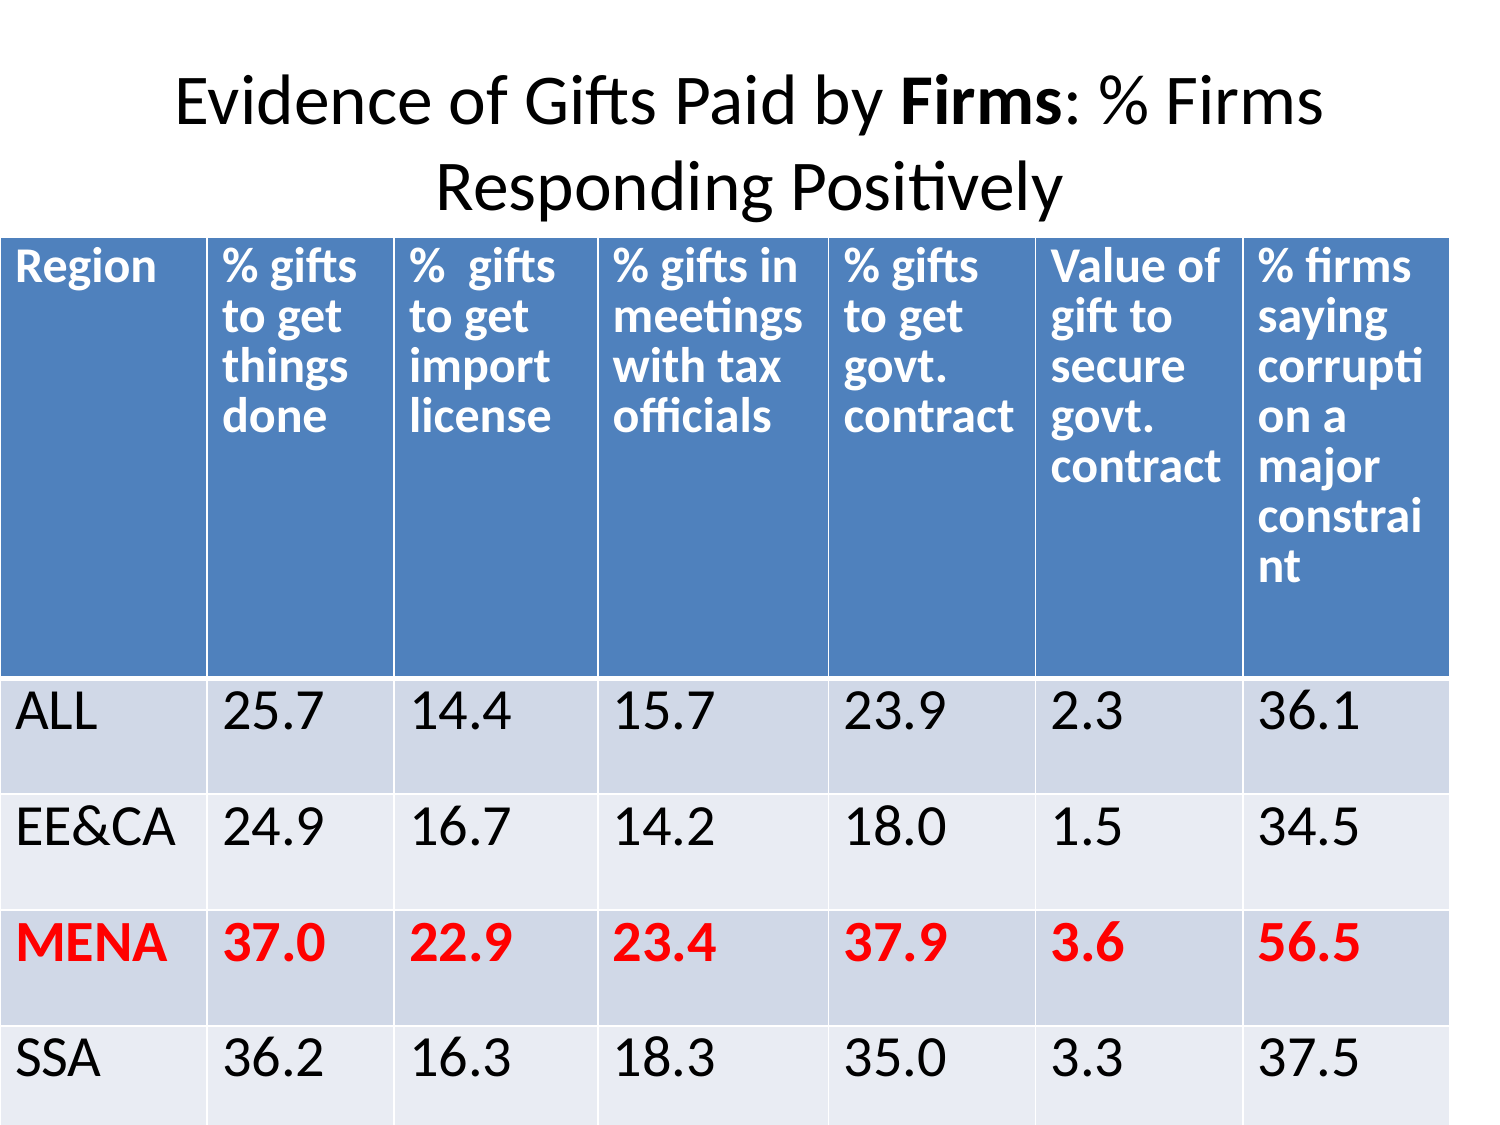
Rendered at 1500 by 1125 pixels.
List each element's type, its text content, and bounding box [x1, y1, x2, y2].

table_cell 14.2 [599, 795, 828, 909]
table_cell ALL [1, 681, 206, 793]
table_cell 22.9 [395, 911, 597, 1025]
table_cell 34.5 [1244, 795, 1449, 909]
table_cell 16.7 [395, 795, 597, 909]
table_header % gifts in meetings with tax officials [599, 238, 828, 676]
table_cell 56.5 [1244, 911, 1449, 1025]
table_cell EE&CA [1, 795, 206, 909]
table_cell 36.1 [1244, 681, 1449, 793]
table_cell 37.5 [1244, 1027, 1449, 1125]
table_cell 23.9 [829, 681, 1035, 793]
table_cell 25.7 [208, 681, 393, 793]
table_cell 3.6 [1036, 911, 1242, 1025]
table_cell 37.0 [208, 911, 393, 1025]
table_header % gifts to get import license [395, 238, 597, 676]
table_header Region [1, 238, 206, 676]
table_cell 1.5 [1036, 795, 1242, 909]
table_cell 18.3 [599, 1027, 828, 1125]
table_header % firms saying corruption a major constraint [1244, 238, 1449, 676]
table_cell MENA [1, 911, 206, 1025]
table_cell 35.0 [829, 1027, 1035, 1125]
table_cell 2.3 [1036, 681, 1242, 793]
table_cell 24.9 [208, 795, 393, 909]
table_cell 23.4 [599, 911, 828, 1025]
table_cell 3.3 [1036, 1027, 1242, 1125]
table_cell 15.7 [599, 681, 828, 793]
table_header % gifts to get govt. contract [829, 238, 1035, 676]
title Evidence of Gifts Paid by Firms: % Firms Responding Positively [75, 45, 1425, 233]
table_cell 37.9 [829, 911, 1035, 1025]
table_cell SSA [1, 1027, 206, 1125]
table_cell 14.4 [395, 681, 597, 793]
table_cell 18.0 [829, 795, 1035, 909]
table_cell 36.2 [208, 1027, 393, 1125]
table_header % gifts to get things done [208, 238, 393, 676]
table_header Value of gift to secure govt. contract [1036, 238, 1242, 676]
table_cell 16.3 [395, 1027, 597, 1125]
